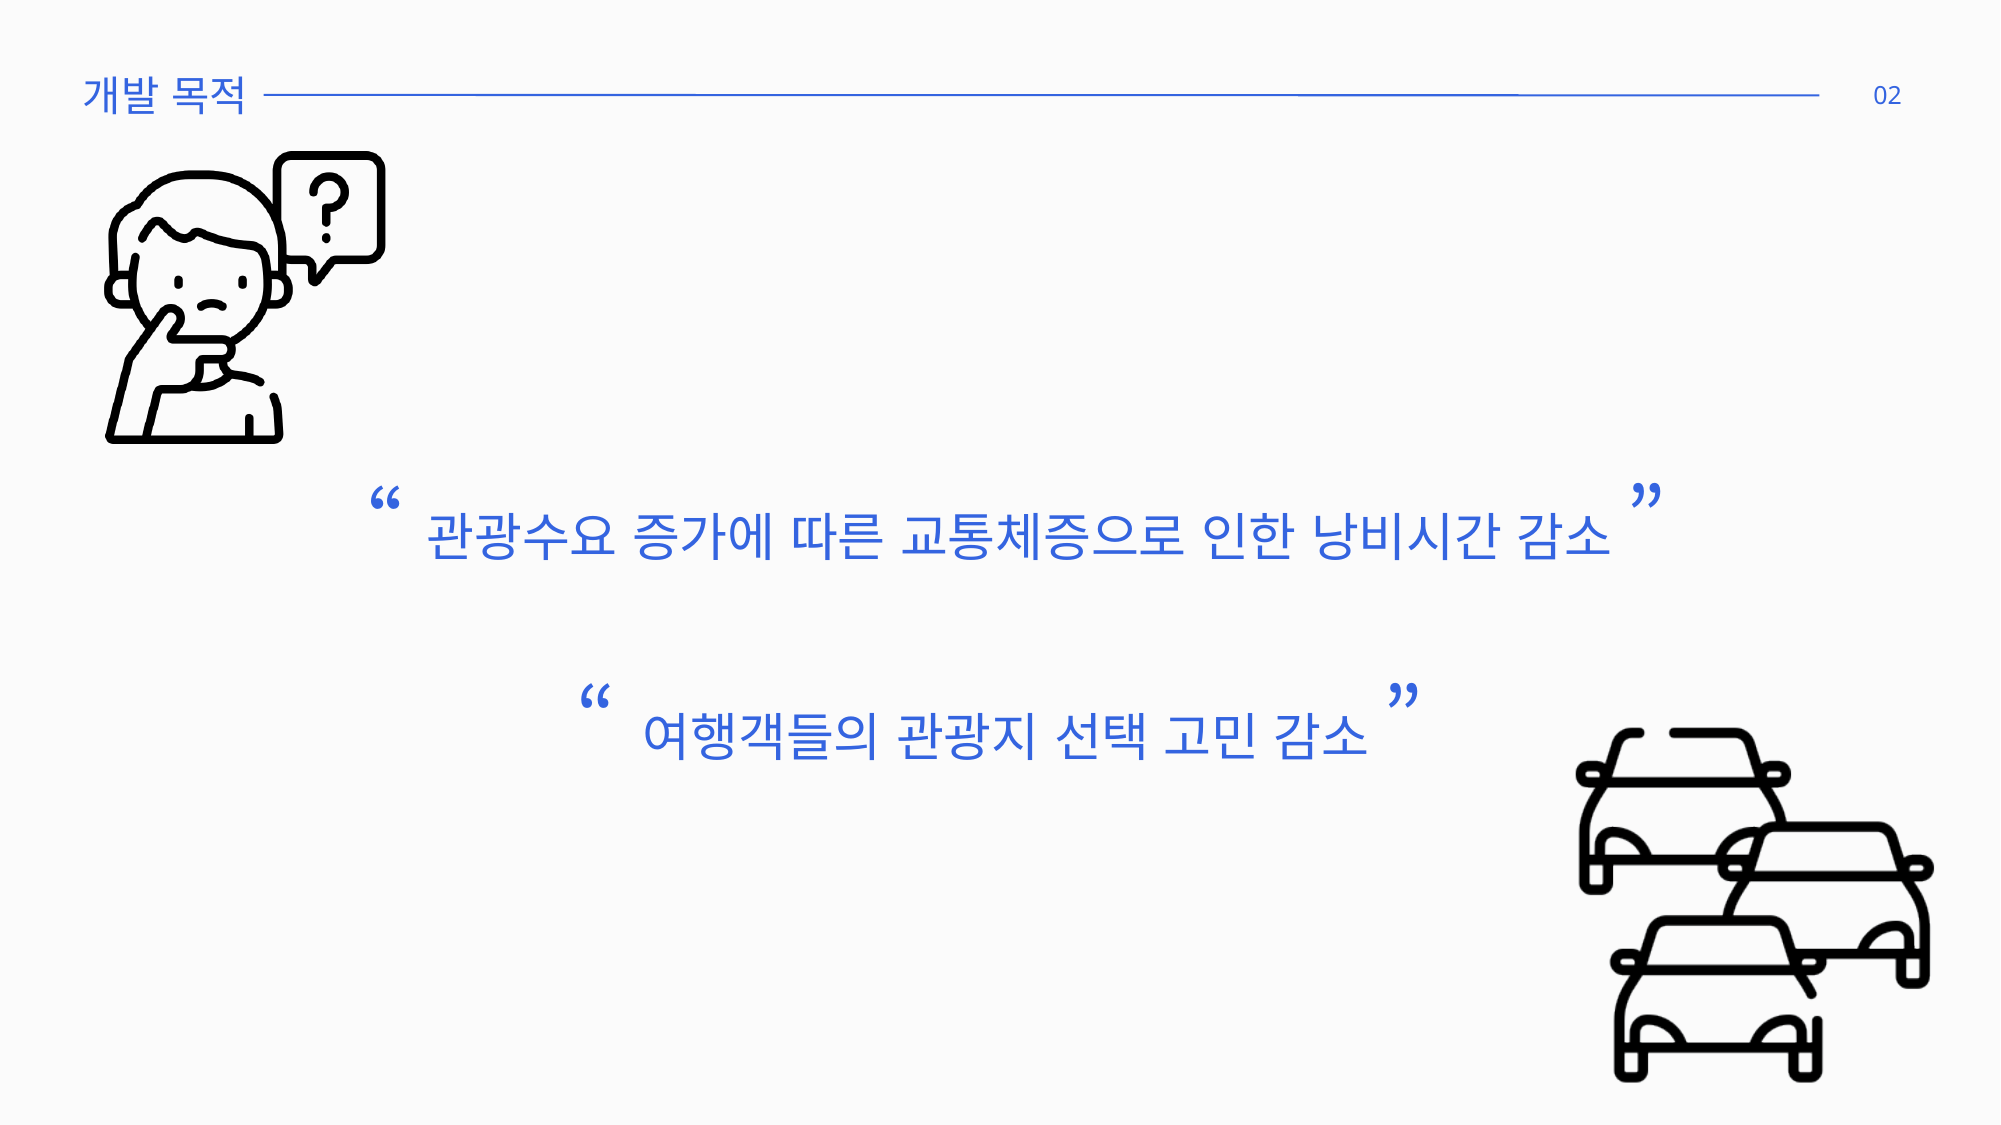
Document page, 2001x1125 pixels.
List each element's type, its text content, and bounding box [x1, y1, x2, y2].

picture [98, 151, 391, 444]
text_box “ 관광수요 증가에 따른 교통체증으로 인한 낭비시간 감소 ” “ 여행객들의 관광지 선택 고민 감소 ” [304, 365, 1696, 781]
text_box 02 [1858, 72, 1917, 118]
text_box 개발 목적 [68, 62, 264, 128]
picture [1537, 693, 1953, 1111]
